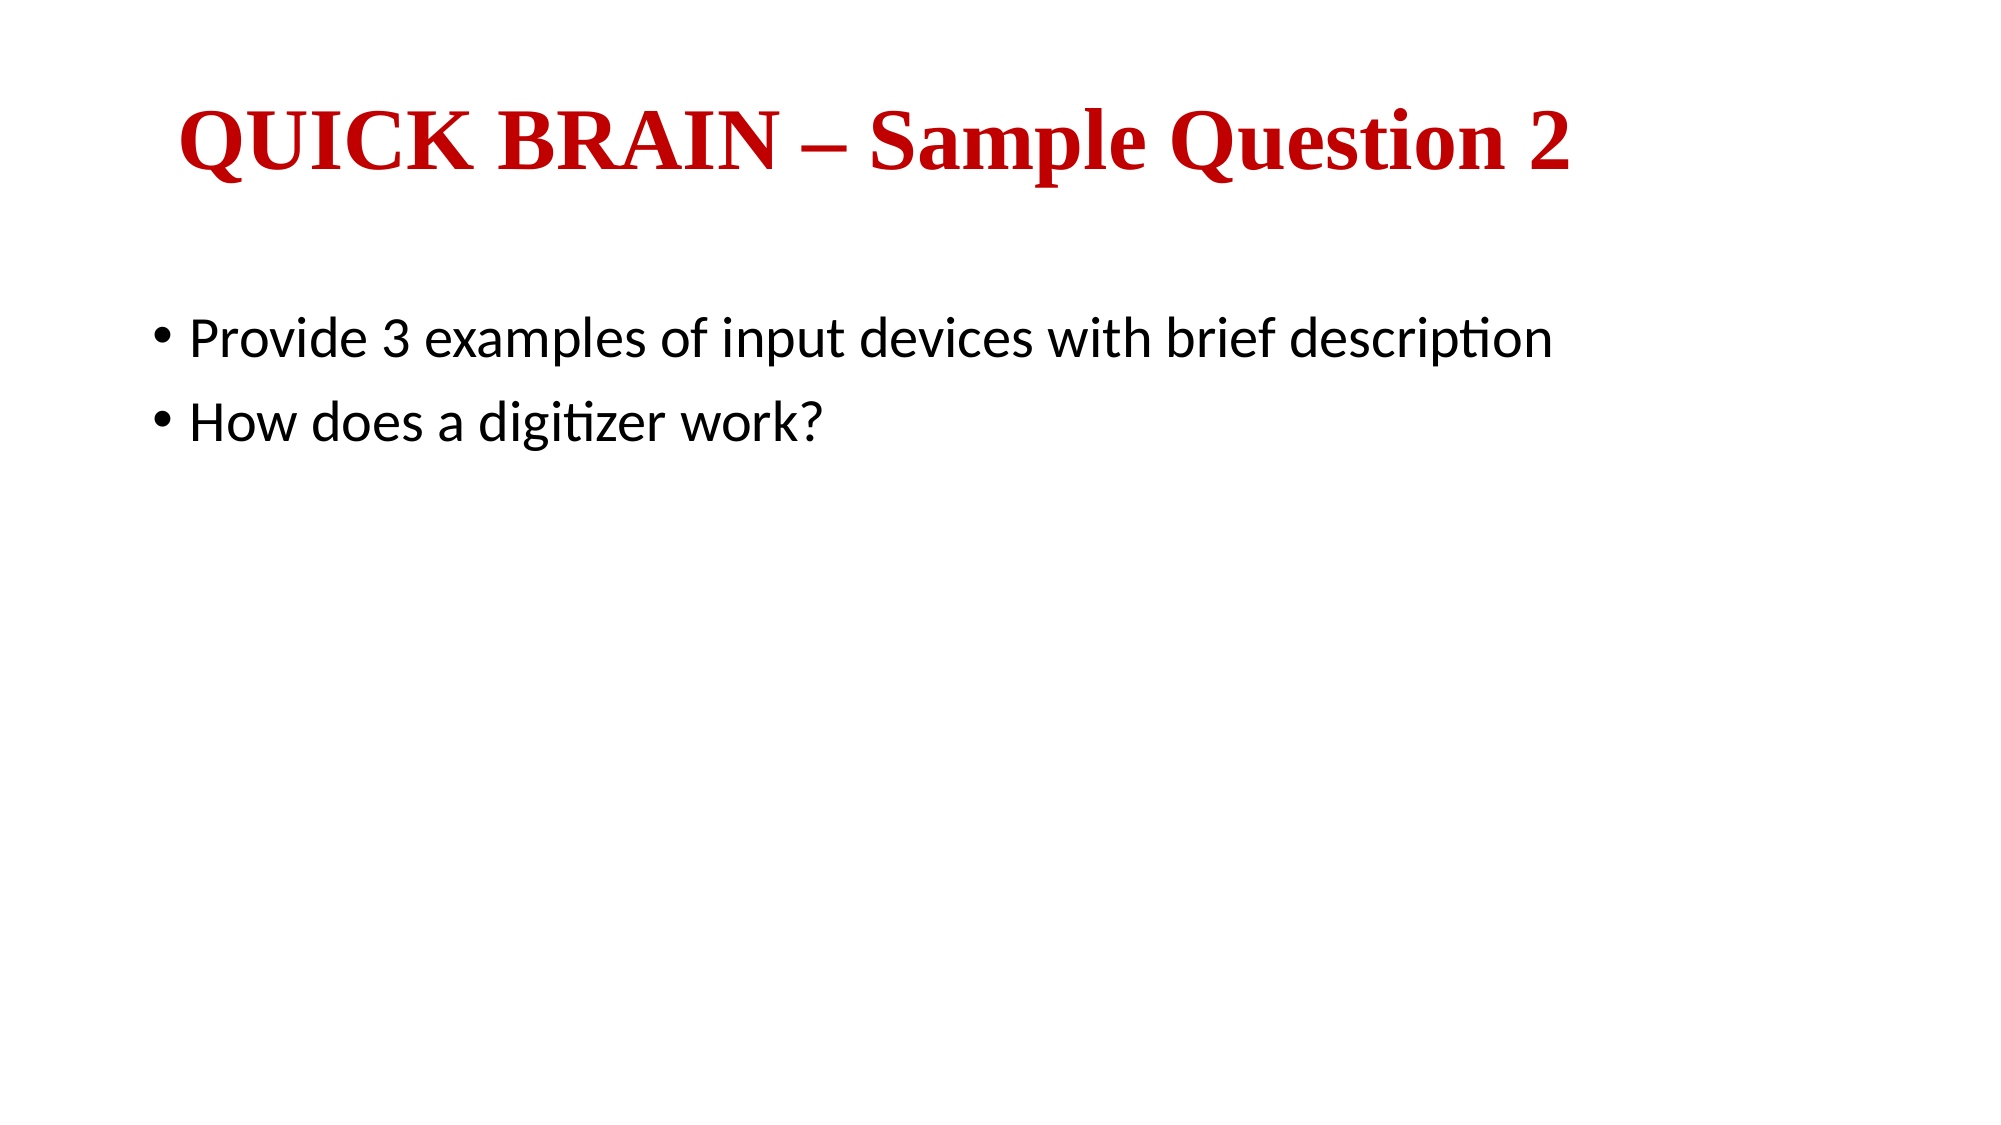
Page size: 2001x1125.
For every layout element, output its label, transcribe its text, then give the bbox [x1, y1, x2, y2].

list Provide 3 examples of input devices with brief description How does a digitizer work? [137, 299, 1863, 1014]
text_box QUICK BRAIN – Sample Question 2 [162, 84, 1888, 303]
